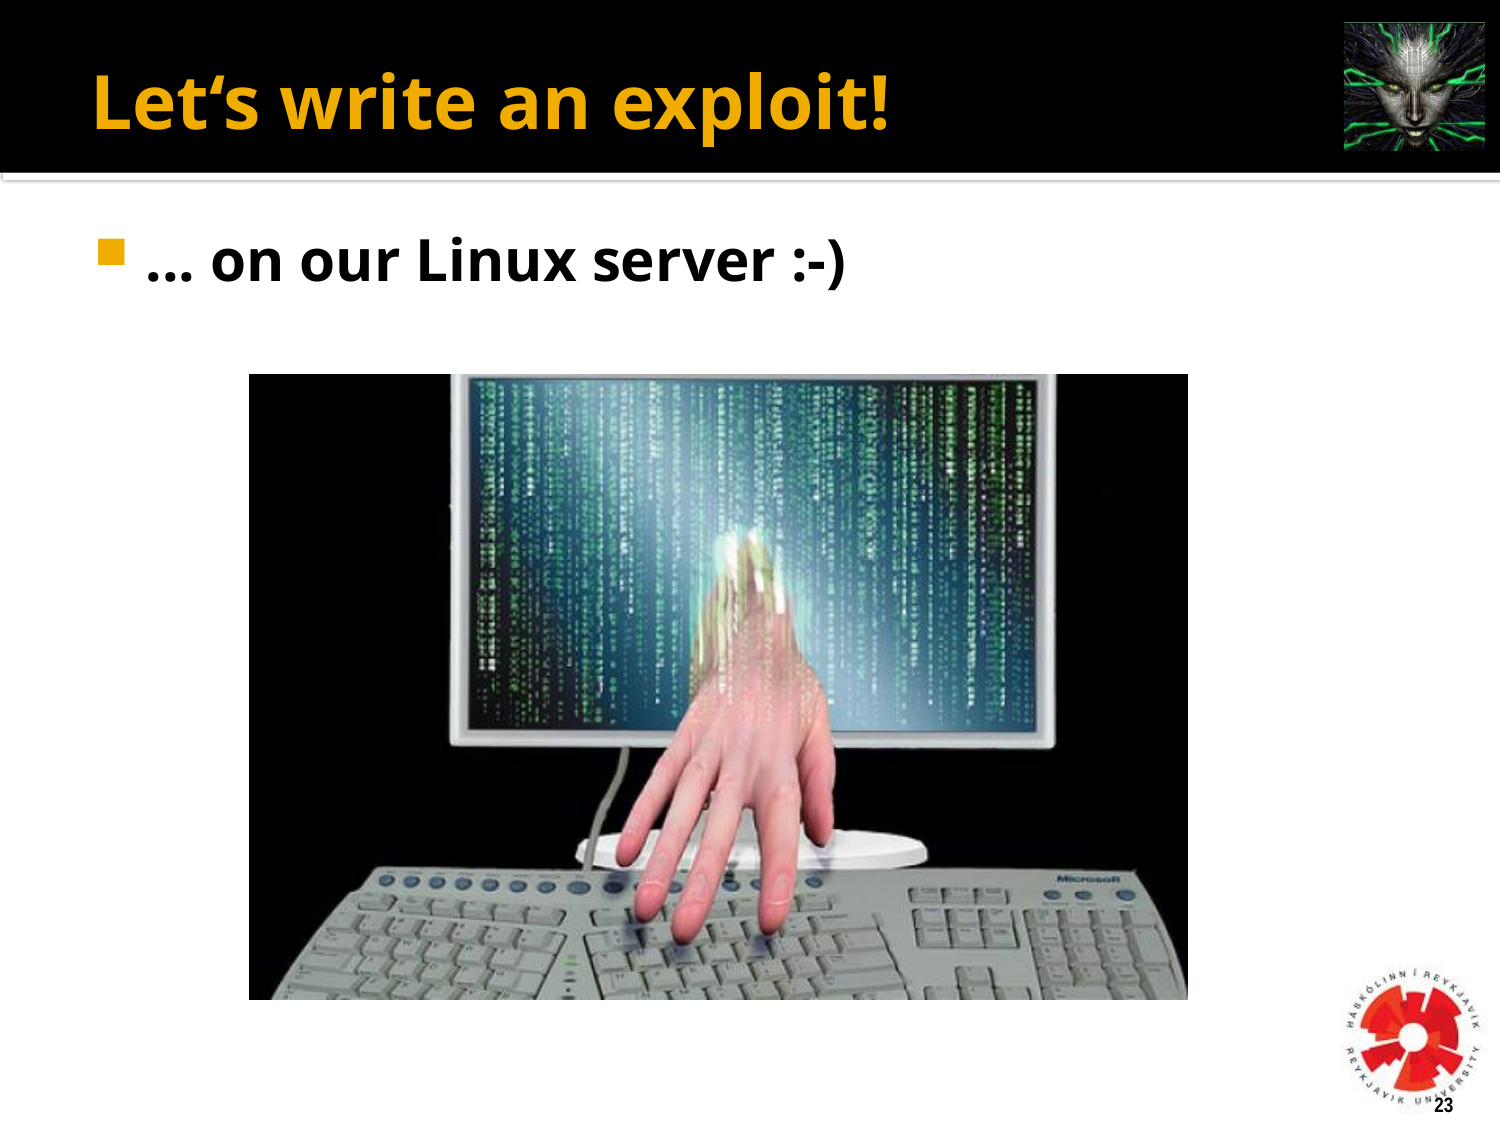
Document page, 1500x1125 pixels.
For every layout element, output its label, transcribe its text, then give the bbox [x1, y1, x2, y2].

picture [1328, 953, 1500, 1125]
picture [249, 374, 1188, 1000]
picture [1343, 22, 1486, 151]
list ... on our Linux server :-) [64, 208, 1447, 1094]
title Let‘s write an exploit! [75, 25, 1425, 173]
